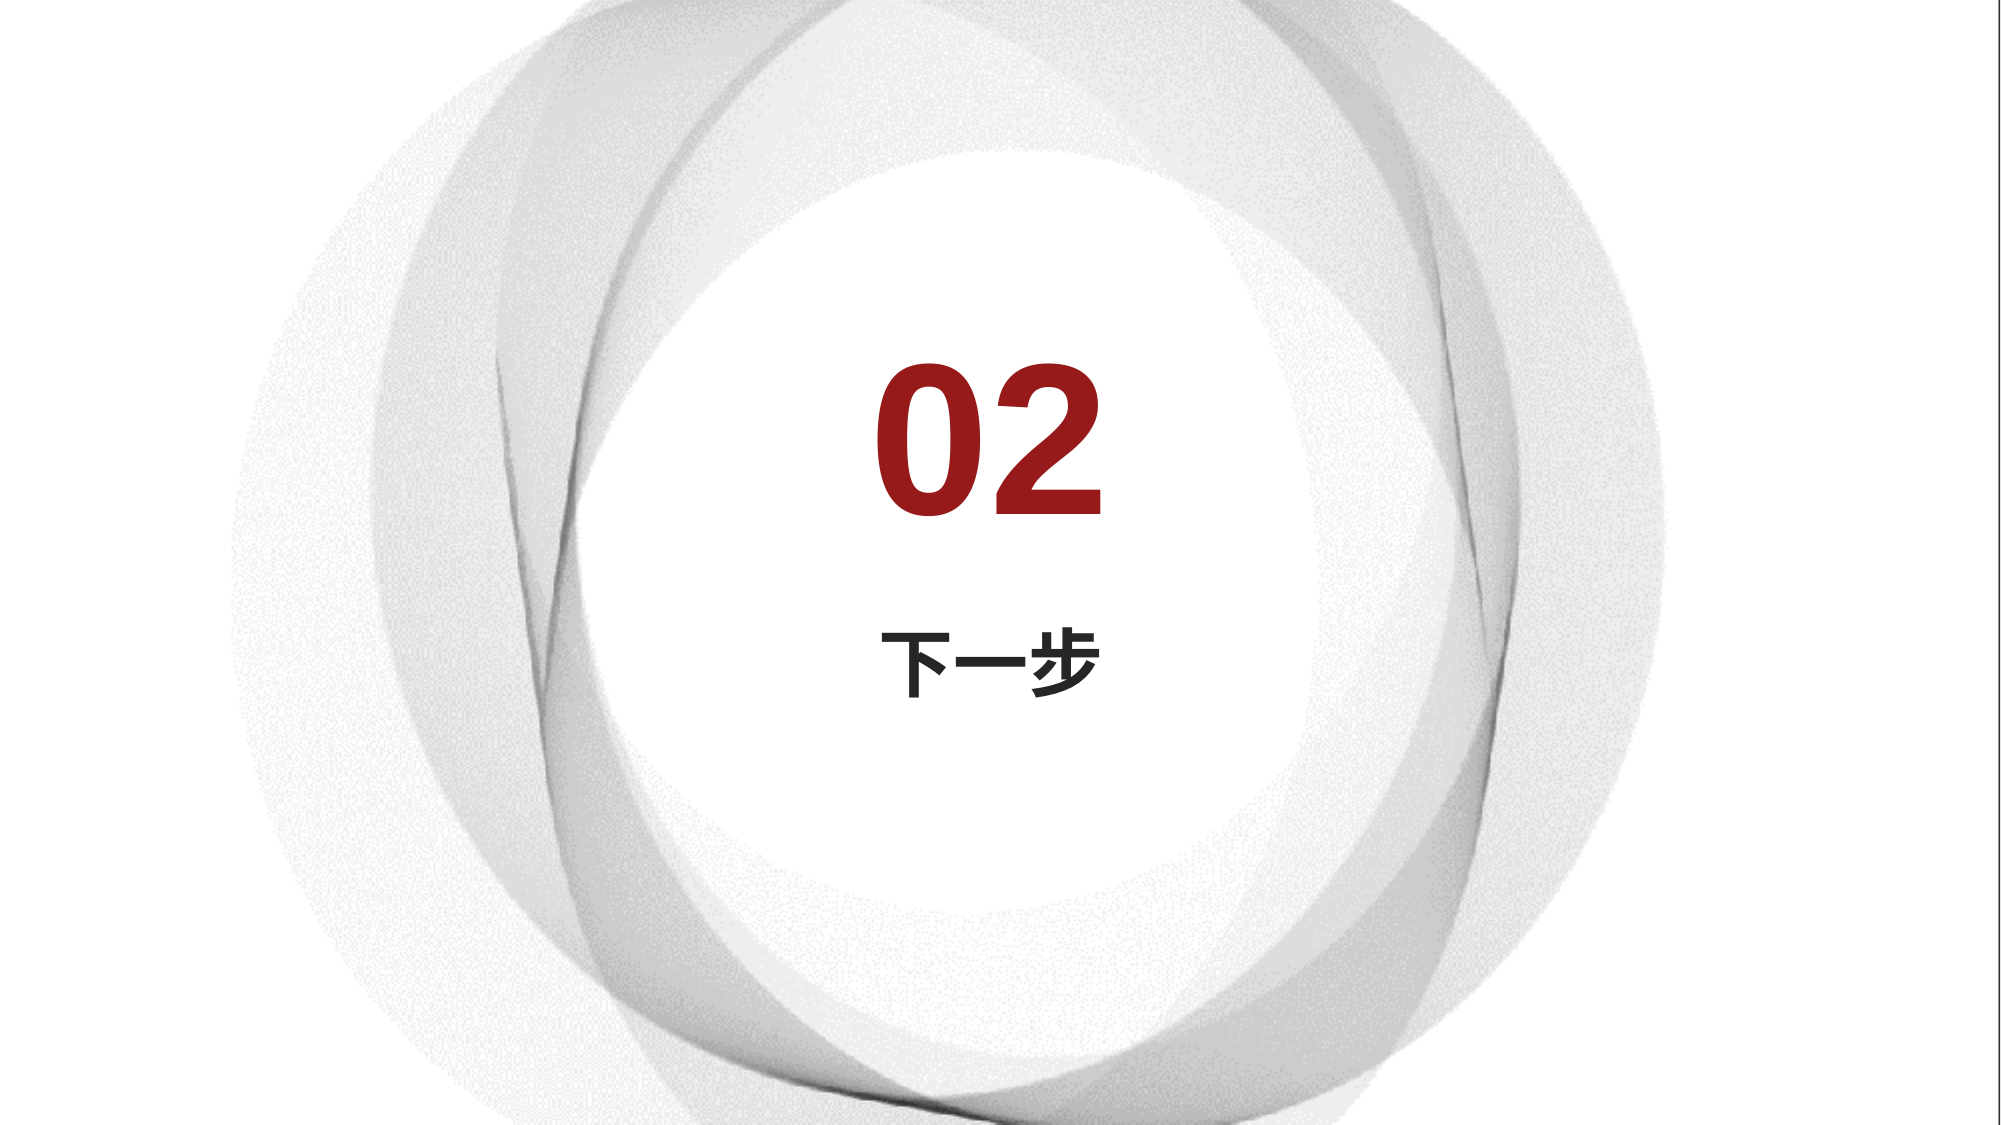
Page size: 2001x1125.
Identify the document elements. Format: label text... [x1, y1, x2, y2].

picture [0, 0, 2001, 1125]
text_box 02 [634, 213, 1344, 567]
title 下一步 [390, 566, 1588, 714]
